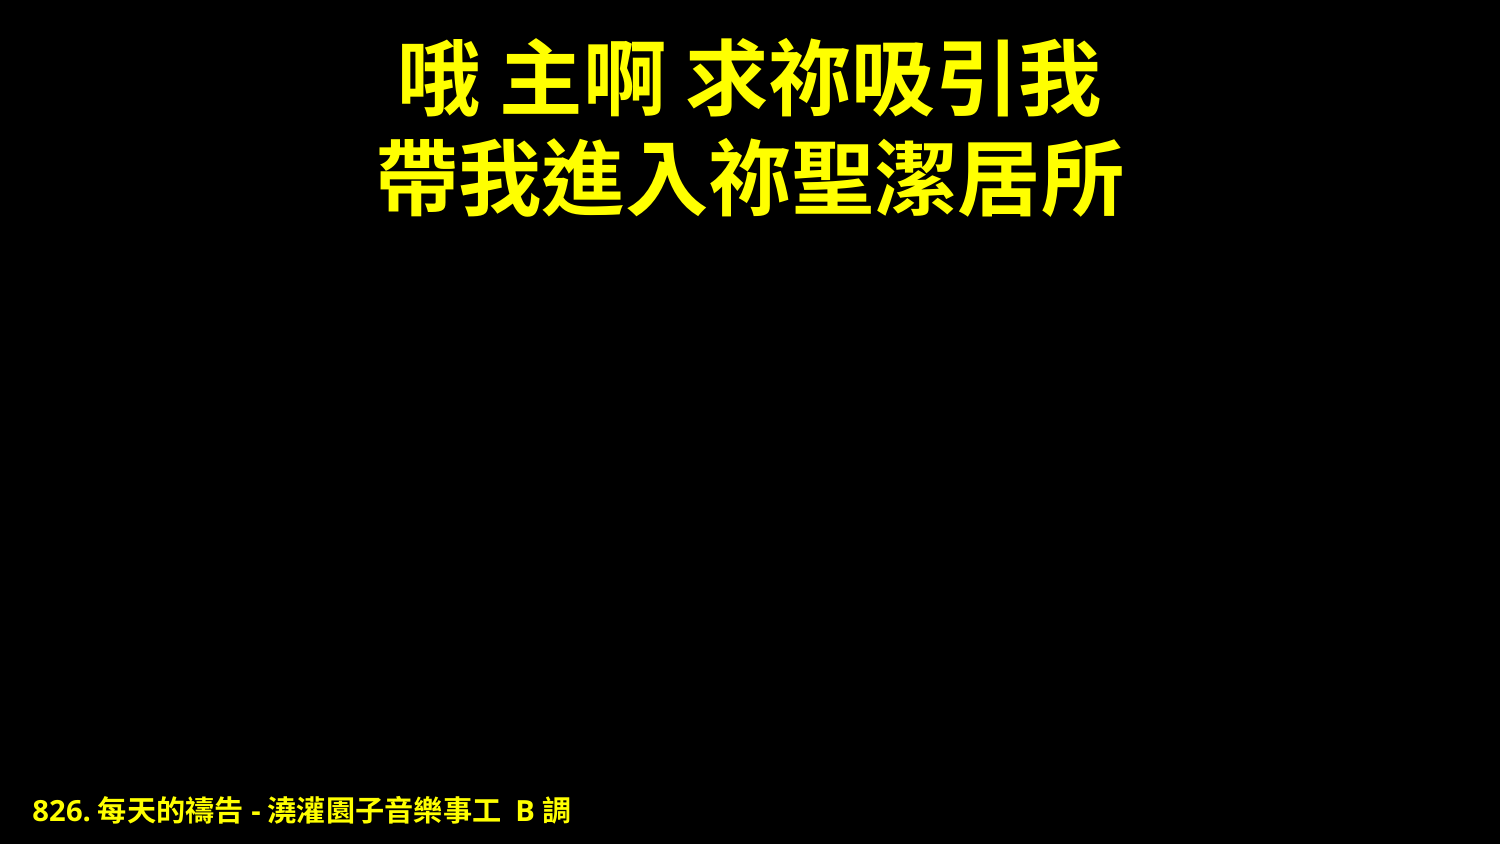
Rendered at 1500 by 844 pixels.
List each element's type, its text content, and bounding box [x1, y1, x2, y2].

title 哦 主啊 求祢吸引我 帶我進入祢聖潔居所 [0, 55, 1500, 197]
text_box 826.每天的禱告-澆灌園子音樂事工 B調 [17, 784, 656, 835]
